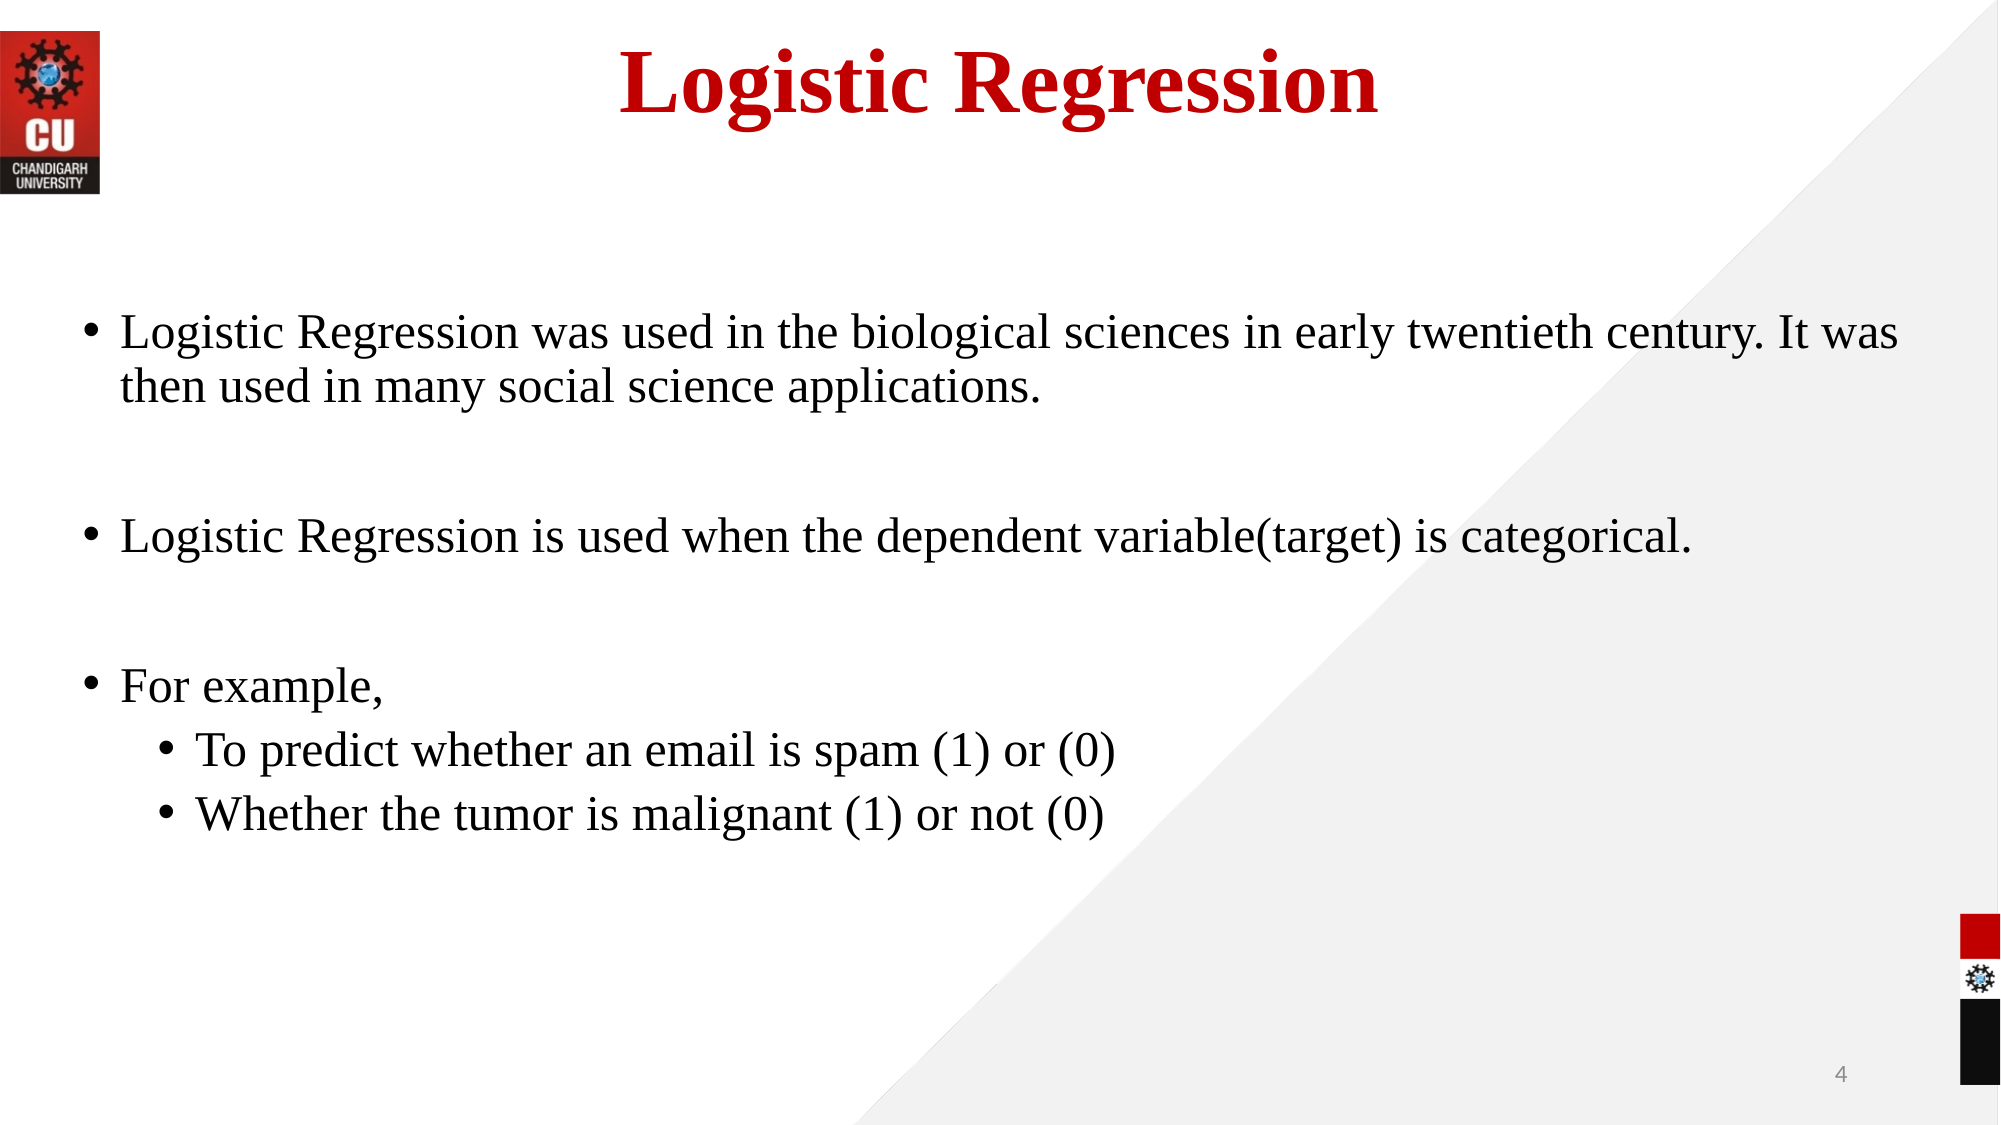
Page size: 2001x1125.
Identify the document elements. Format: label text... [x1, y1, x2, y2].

list Logistic Regression was used in the biological sciences in early twentieth century. It was then used in many social science applications. Logistic Regression is used when the dependent variable(target) is categorical. For example, To predict whether an email is spam (1) or (0) Whether the tumor is malignant (1) or not (0) [67, 142, 1933, 1103]
picture [0, 0, 2001, 1125]
slide_number 4 [1412, 1042, 1863, 1103]
title Logistic Regression [137, 0, 1863, 142]
